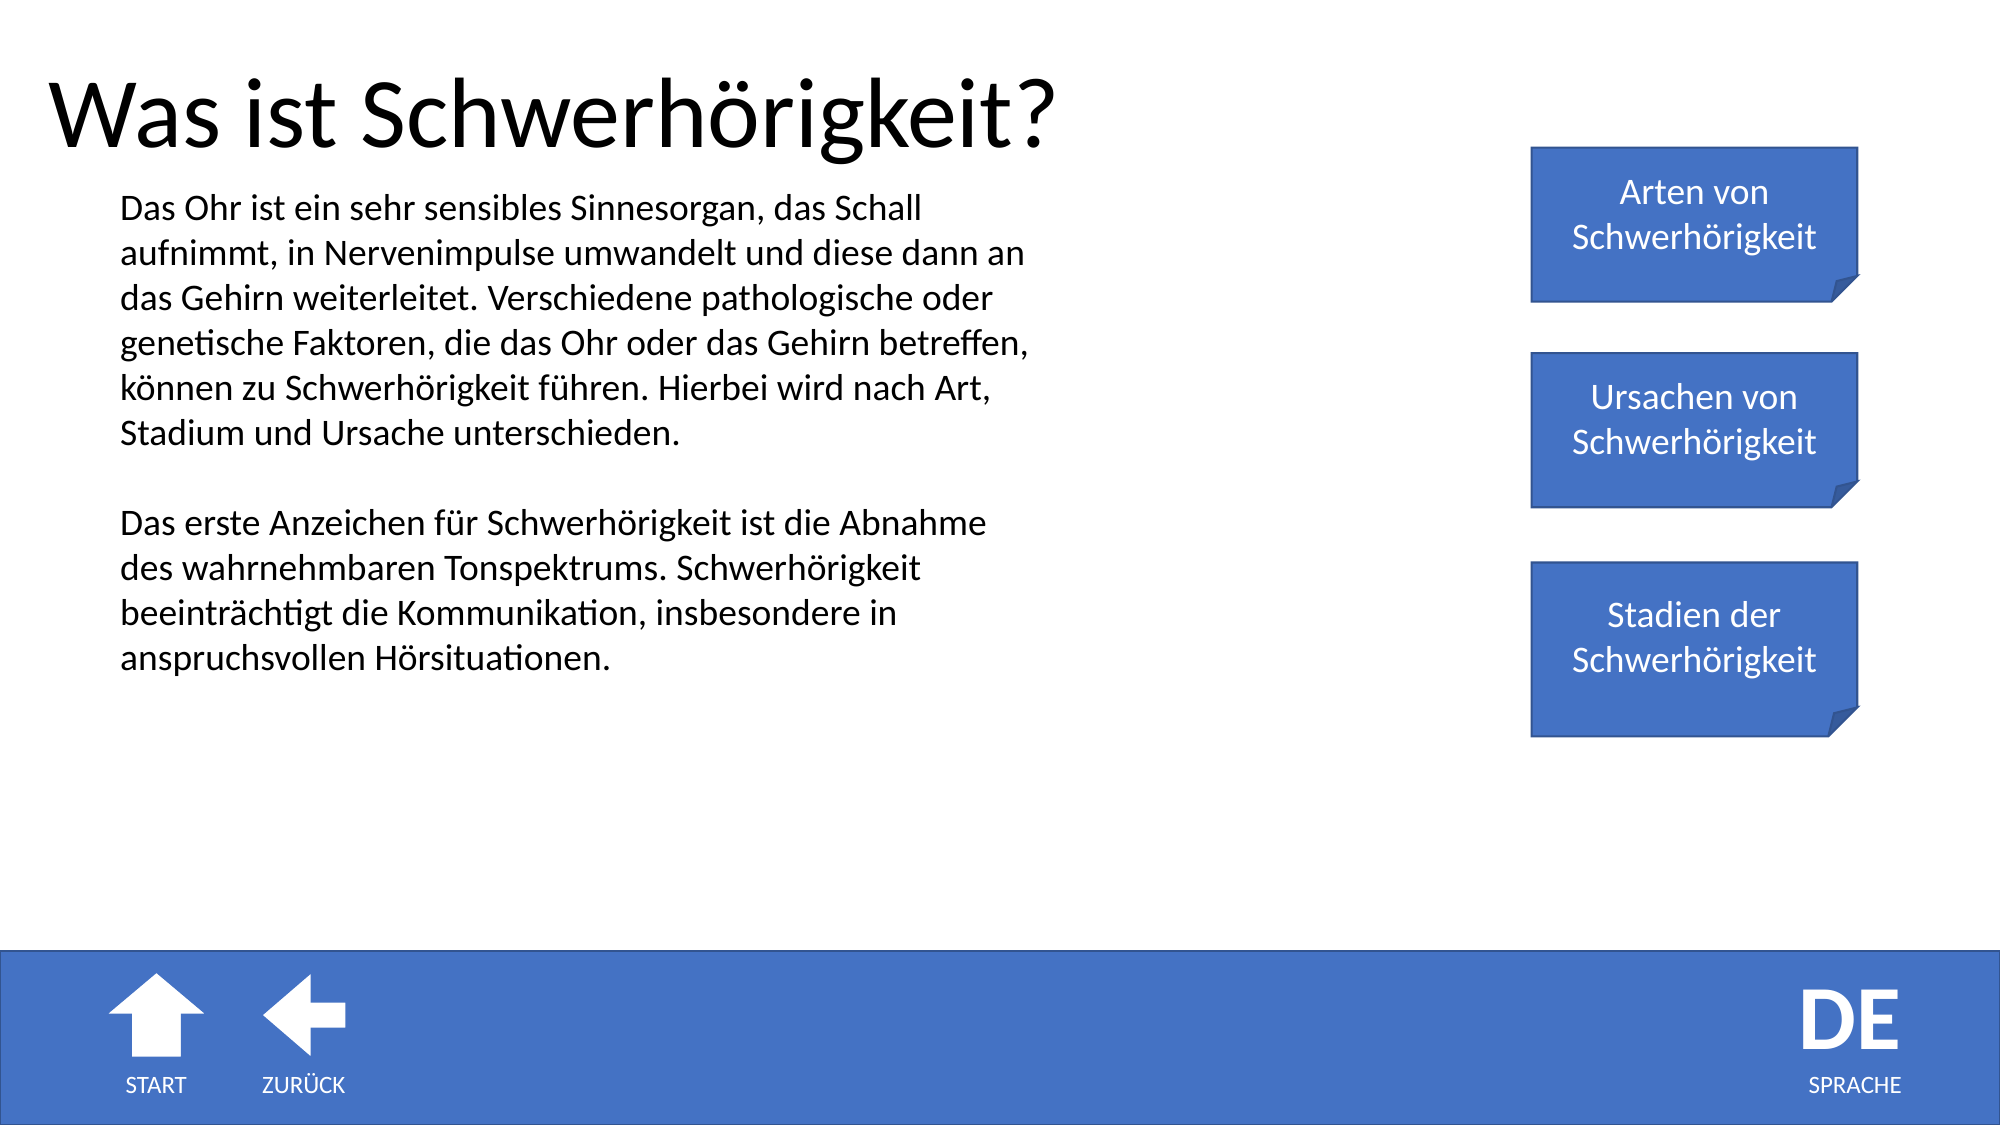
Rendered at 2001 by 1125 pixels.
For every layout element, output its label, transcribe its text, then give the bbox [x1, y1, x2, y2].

text_box Was ist Schwerhörigkeit? [34, 39, 1076, 175]
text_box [0, 950, 2000, 1125]
text_box Stadien der Schwerhörigkeit [1530, 561, 1861, 738]
text_box Arten von Schwerhörigkeit [1530, 146, 1861, 303]
text_box Das Ohr ist ein sehr sensibles Sinnesorgan, das Schall aufnimmt, in Nervenimpulse umwandelt und diese dann an das Gehirn weiterleitet. Verschiedene pathologische oder genetische Faktoren, die das Ohr oder das Gehirn betreffen, können zu Schwerhörigkeit führen. Hierbei wird nach Art, Stadium und Ursache unterschieden. Das erste Anzeichen für Schwerhörigkeit ist die Abnahme des wahrnehmbaren Tonspektrums. Schwerhörigkeit beeinträchtigt die Kommunikation, insbesondere in anspruchsvollen Hörsituationen. [105, 175, 1047, 686]
text_box Ursachen von Schwerhörigkeit [1530, 352, 1861, 509]
